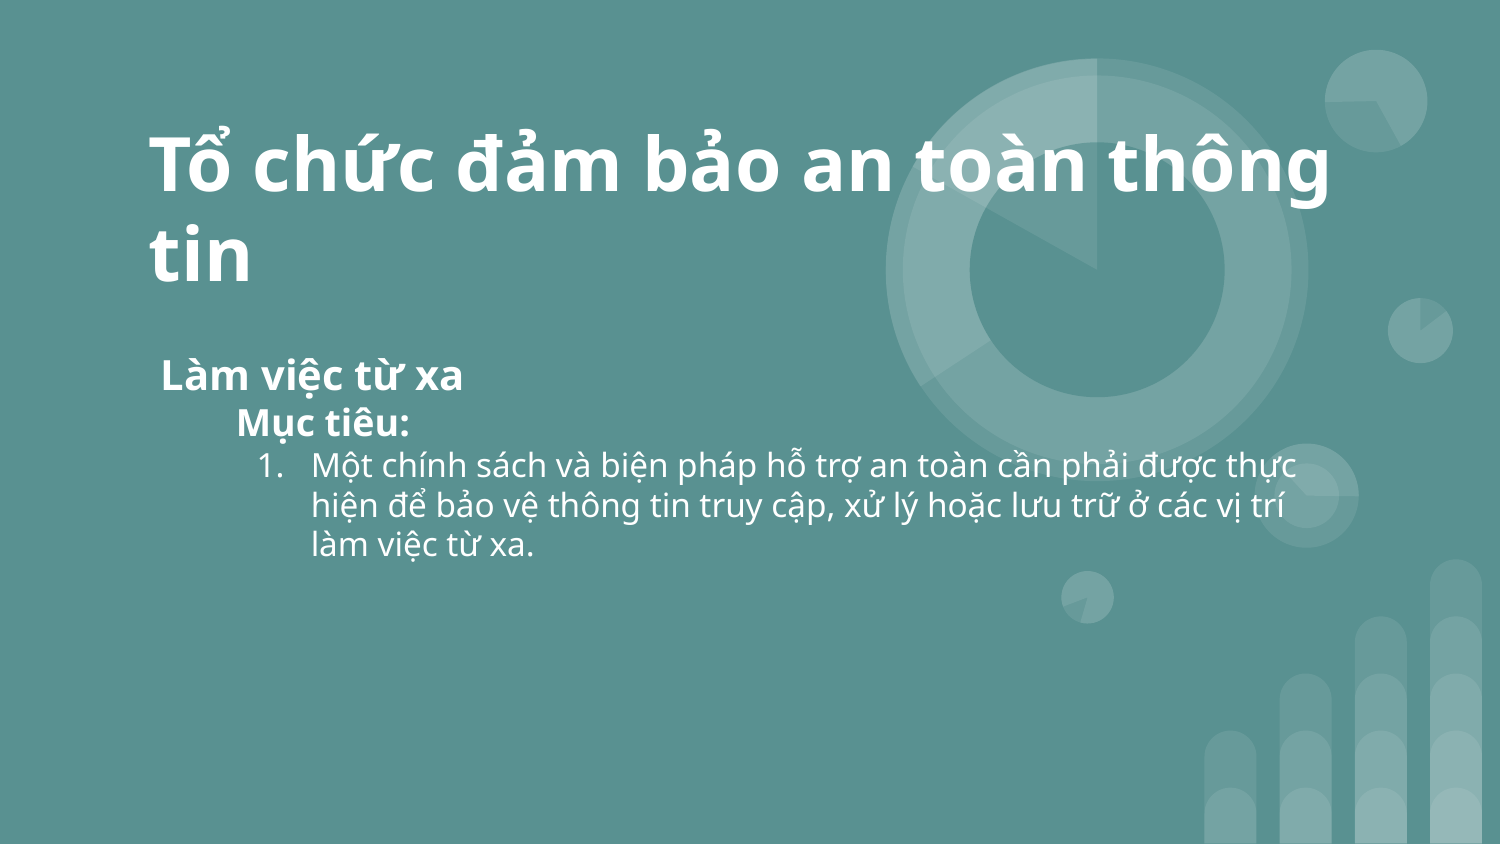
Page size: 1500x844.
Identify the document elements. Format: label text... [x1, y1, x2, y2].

title Tổ chức đảm bảo an toàn thông tin [133, 53, 1434, 361]
subtitle Làm việc từ xa Mục tiêu: Một chính sách và biện pháp hỗ trợ an toàn cần phải được thực hiện để bảo vệ thông tin truy cập, xử lý hoặc lưu trữ ở các vị trí làm việc từ xa. [70, 333, 1367, 779]
